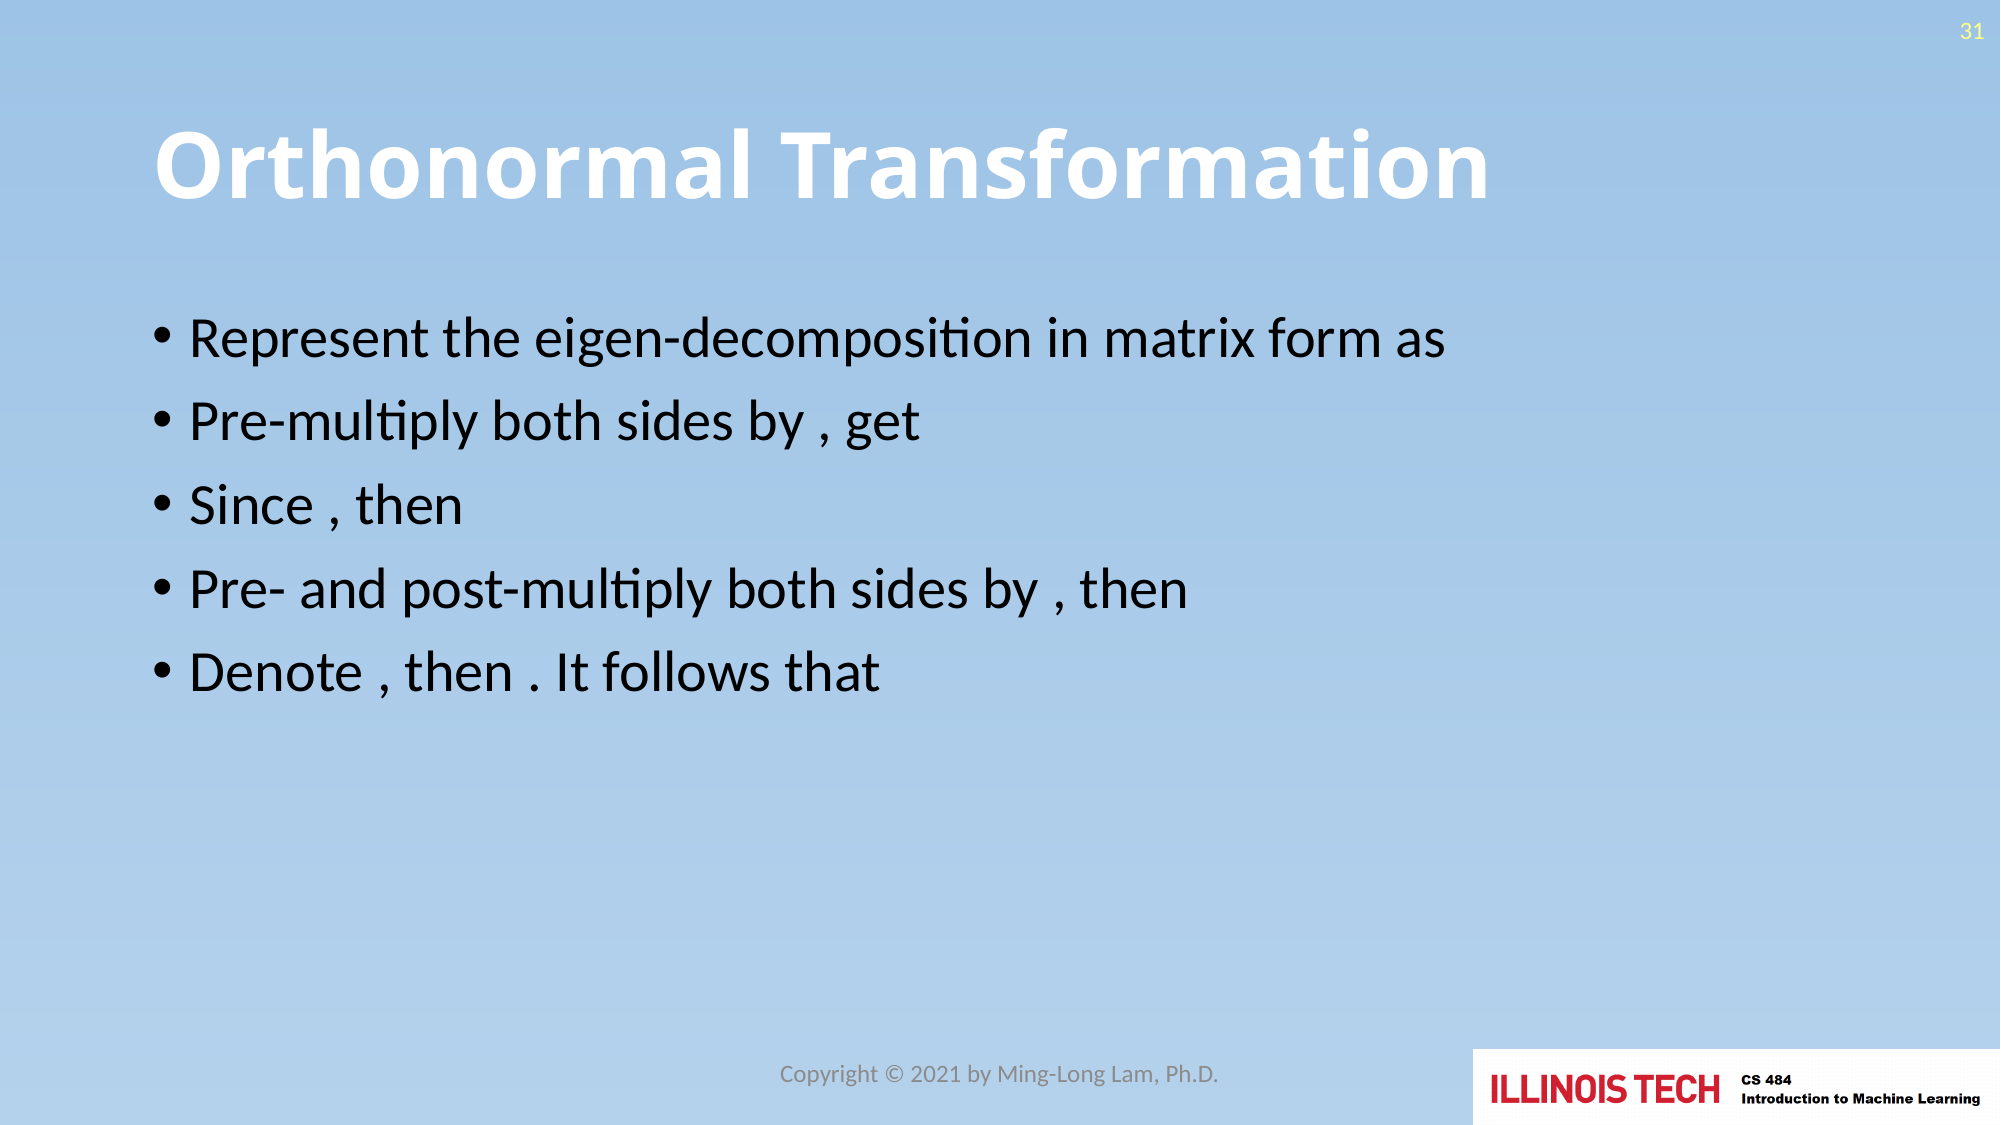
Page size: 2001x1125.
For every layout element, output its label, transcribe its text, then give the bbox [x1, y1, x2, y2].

slide_number 31 [1550, 0, 2000, 60]
footer Copyright © 2021 by Ming-Long Lam, Ph.D. [662, 1042, 1338, 1103]
picture [1473, 1049, 2000, 1125]
title Orthonormal Transformation [137, 59, 1863, 278]
